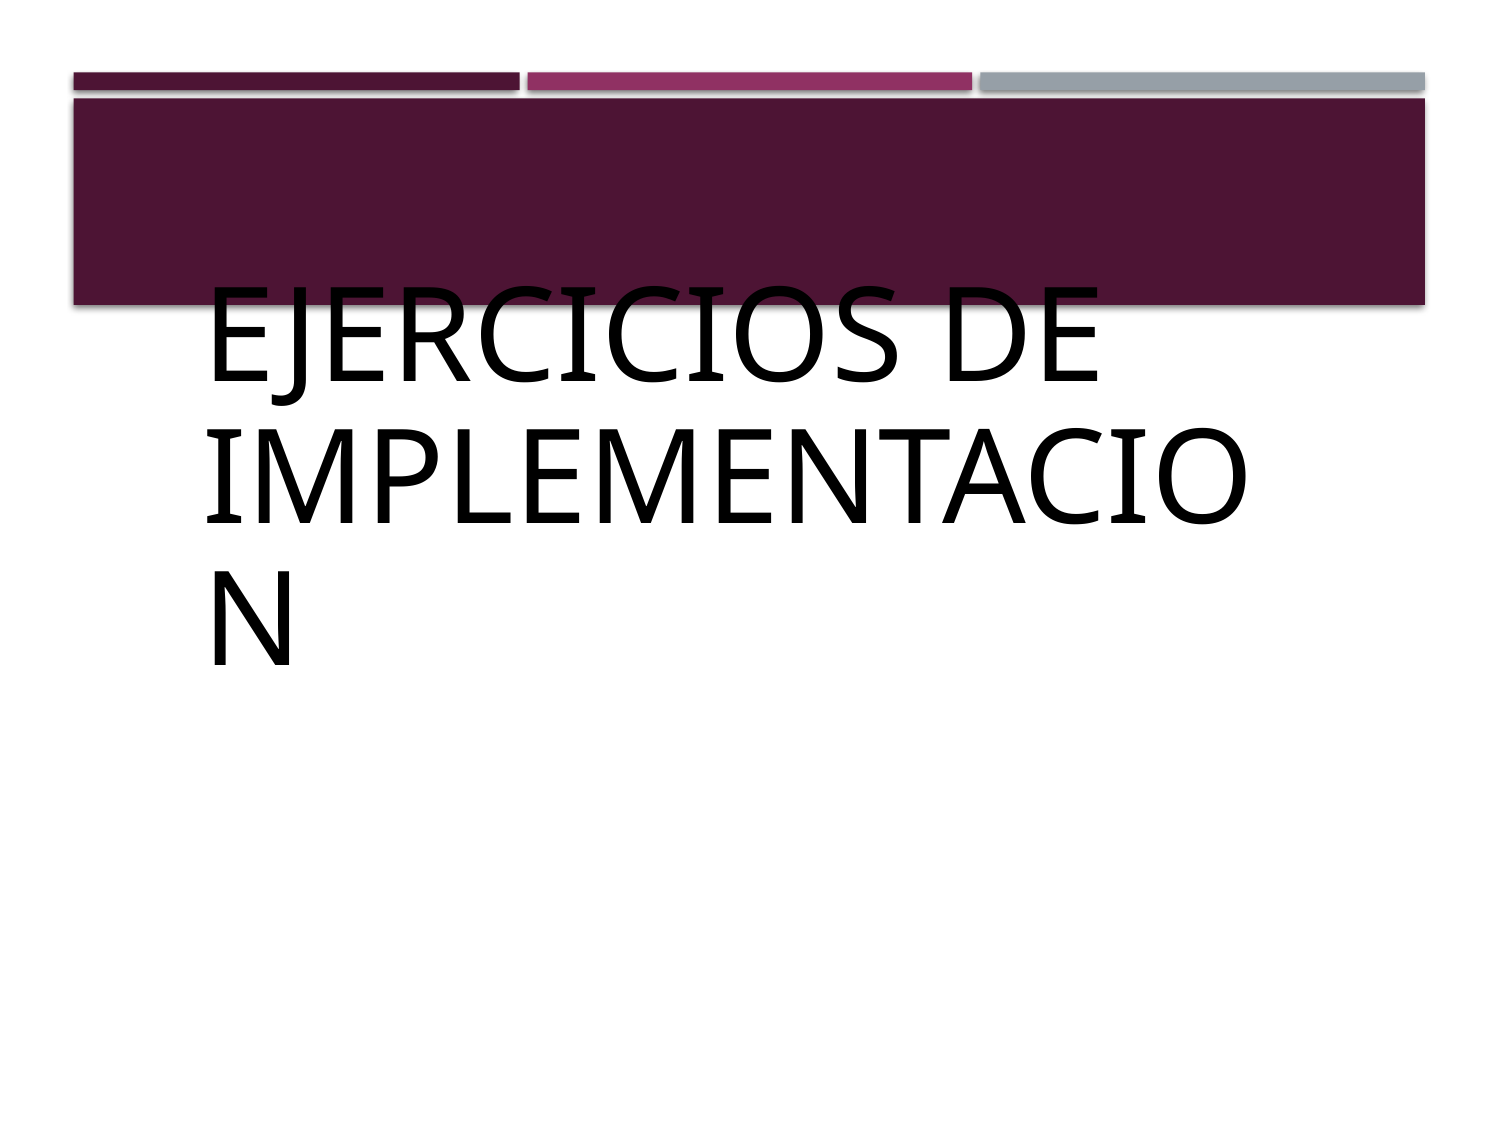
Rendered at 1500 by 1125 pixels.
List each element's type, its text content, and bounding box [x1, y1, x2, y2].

title Ejercicios de Implementacion [187, 212, 1313, 750]
